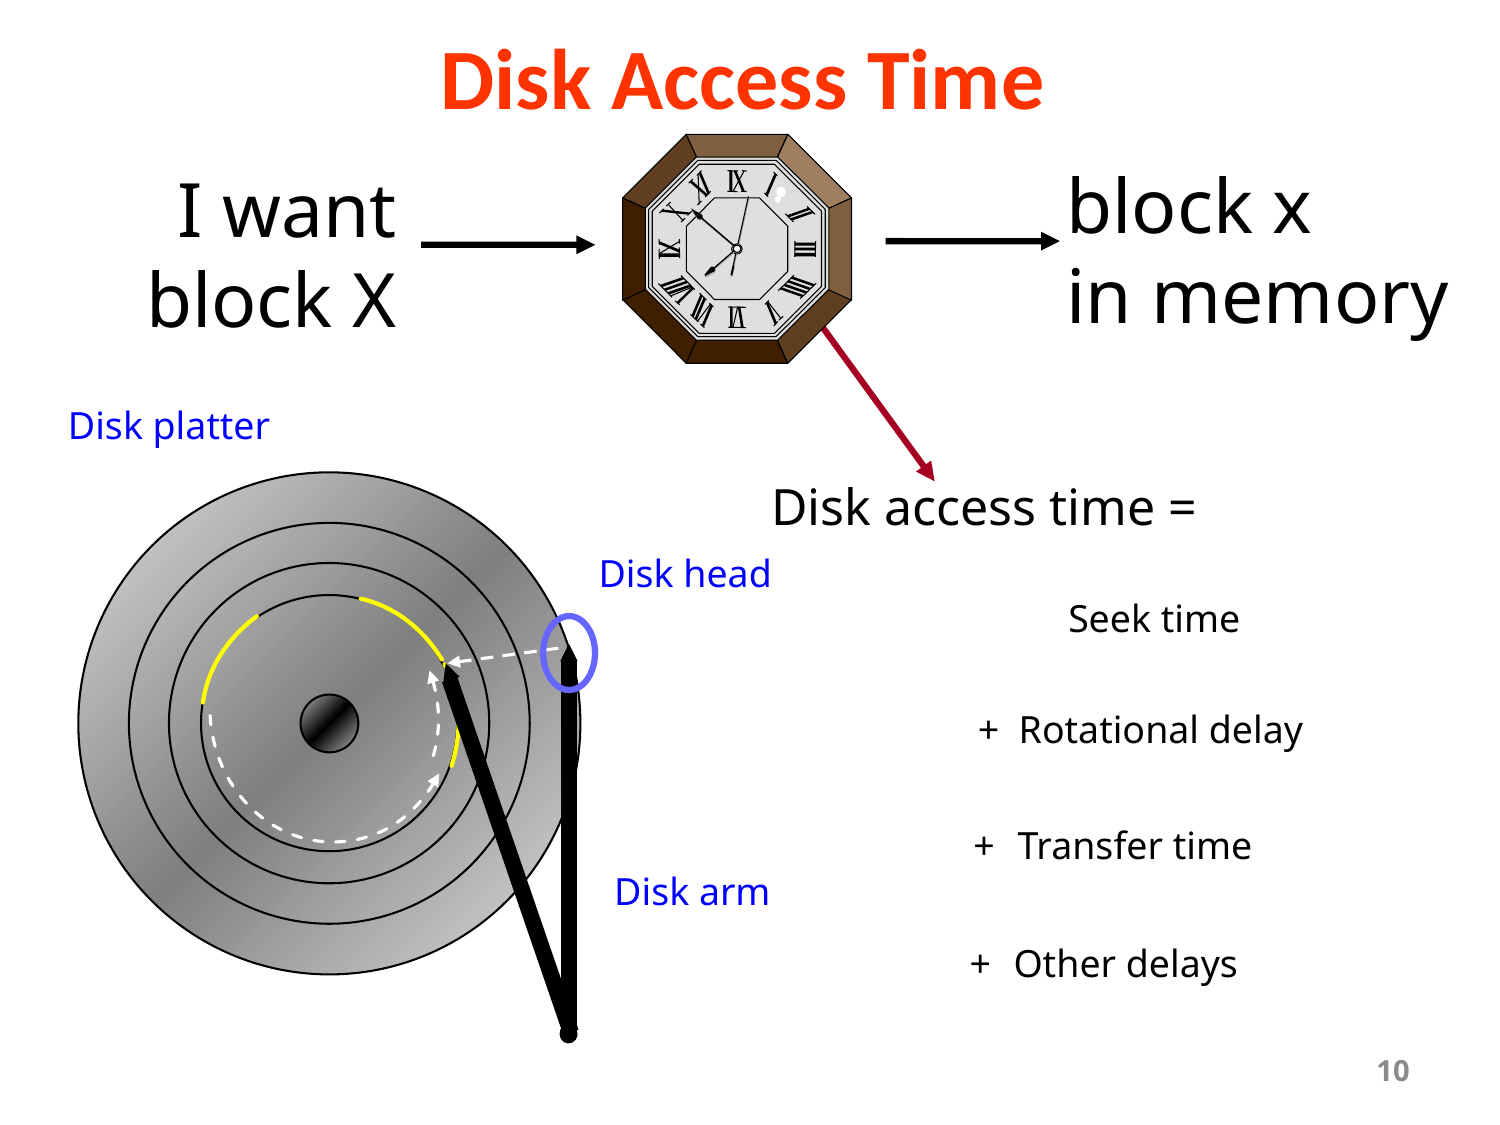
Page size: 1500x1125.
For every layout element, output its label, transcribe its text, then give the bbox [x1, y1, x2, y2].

text_box + Rotational delay [913, 698, 1319, 759]
title Disk Access Time [77, 15, 1428, 135]
text_box Disk head [585, 542, 788, 603]
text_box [78, 472, 581, 975]
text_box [441, 664, 555, 1043]
text_box + Other delays [905, 932, 1263, 993]
text_box [585, 623, 596, 683]
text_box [560, 645, 577, 1043]
text_box + Transfer time [909, 814, 1277, 875]
text_box Disk arm [599, 859, 786, 920]
text_box Disk platter [52, 394, 295, 455]
slide_number 10 [1074, 1042, 1425, 1103]
text_box Disk access time = [756, 468, 1213, 544]
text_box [136, 134, 1450, 364]
text_box Seek time [956, 583, 1287, 649]
